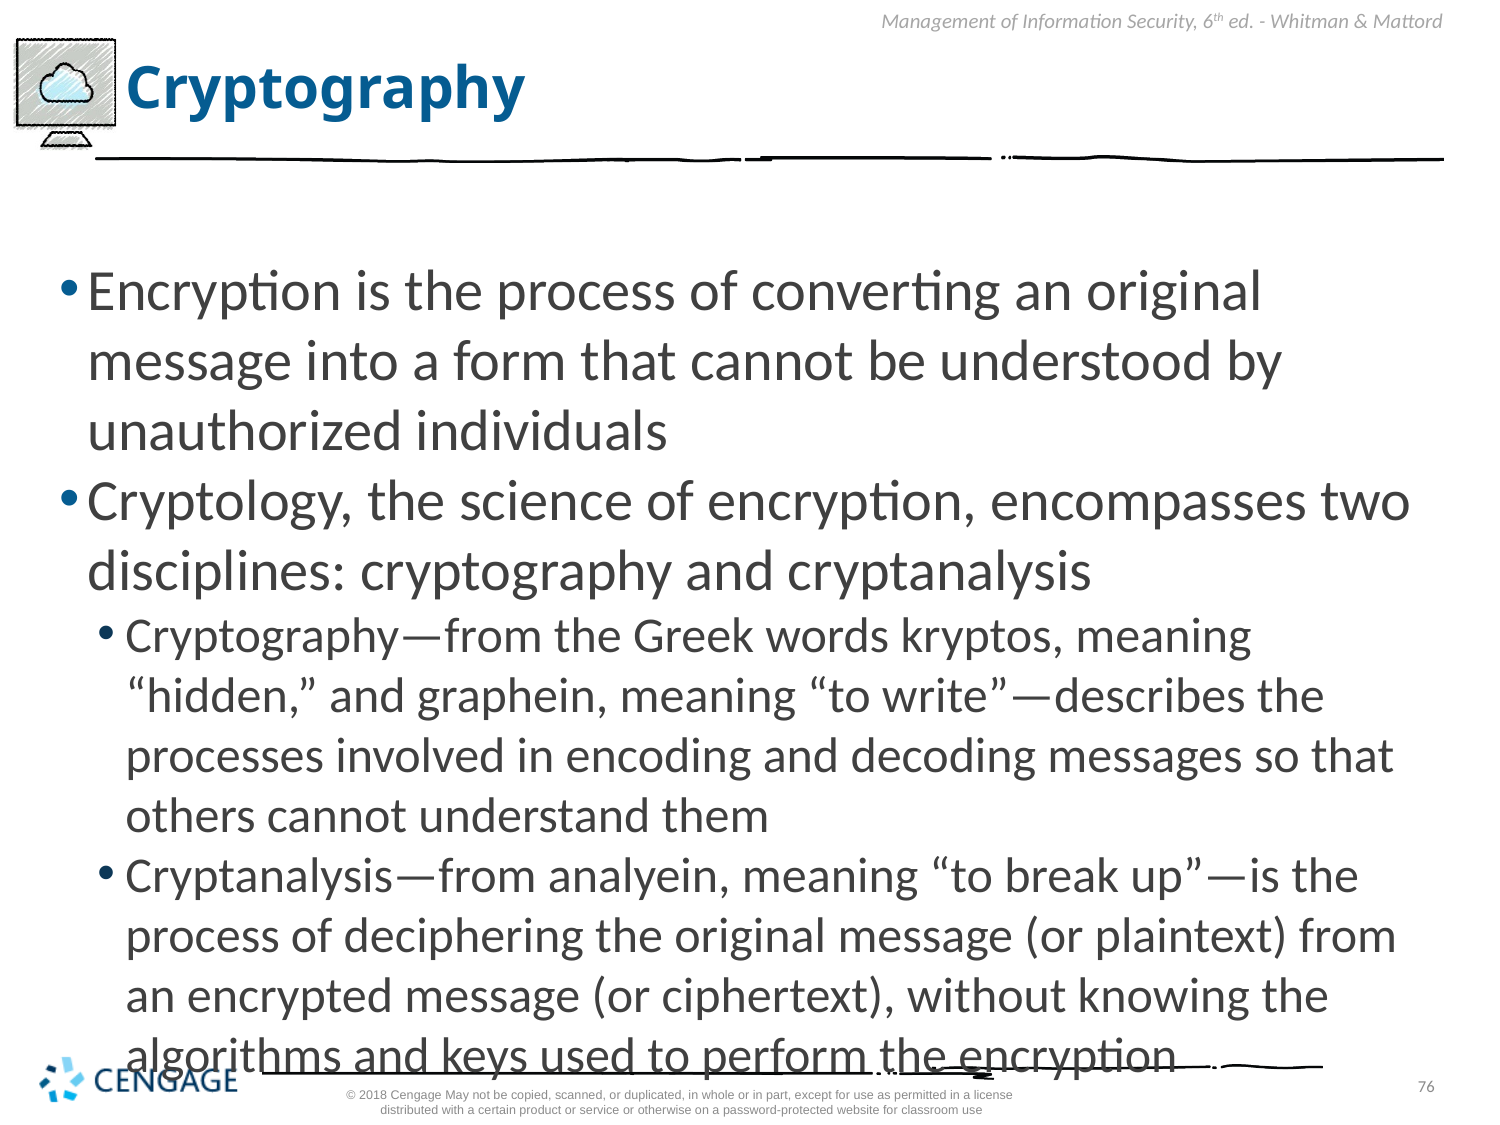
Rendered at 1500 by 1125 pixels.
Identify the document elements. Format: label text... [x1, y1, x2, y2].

picture [262, 1064, 1323, 1080]
picture [95, 155, 1444, 163]
list Encryption is the process of converting an original message into a form that cannot be understood by unauthorized individuals Cryptology, the science of encryption, encompasses two disciplines: cryptography and cryptanalysis Cryptography—from the Greek words kryptos, meaning “hidden,” and graphein, meaning “to write”—describes the processes involved in encoding and decoding messages so that others cannot understand them Cryptanalysis—from analyein, meaning “to break up”—is the process of deciphering the original message (or plaintext) from an encrypted message (or ciphertext), without knowing the algorithms and keys used to perform the encryption [59, 252, 1441, 526]
picture [19, 1043, 250, 1115]
title Cryptography [125, 60, 1442, 121]
picture [13, 36, 117, 151]
